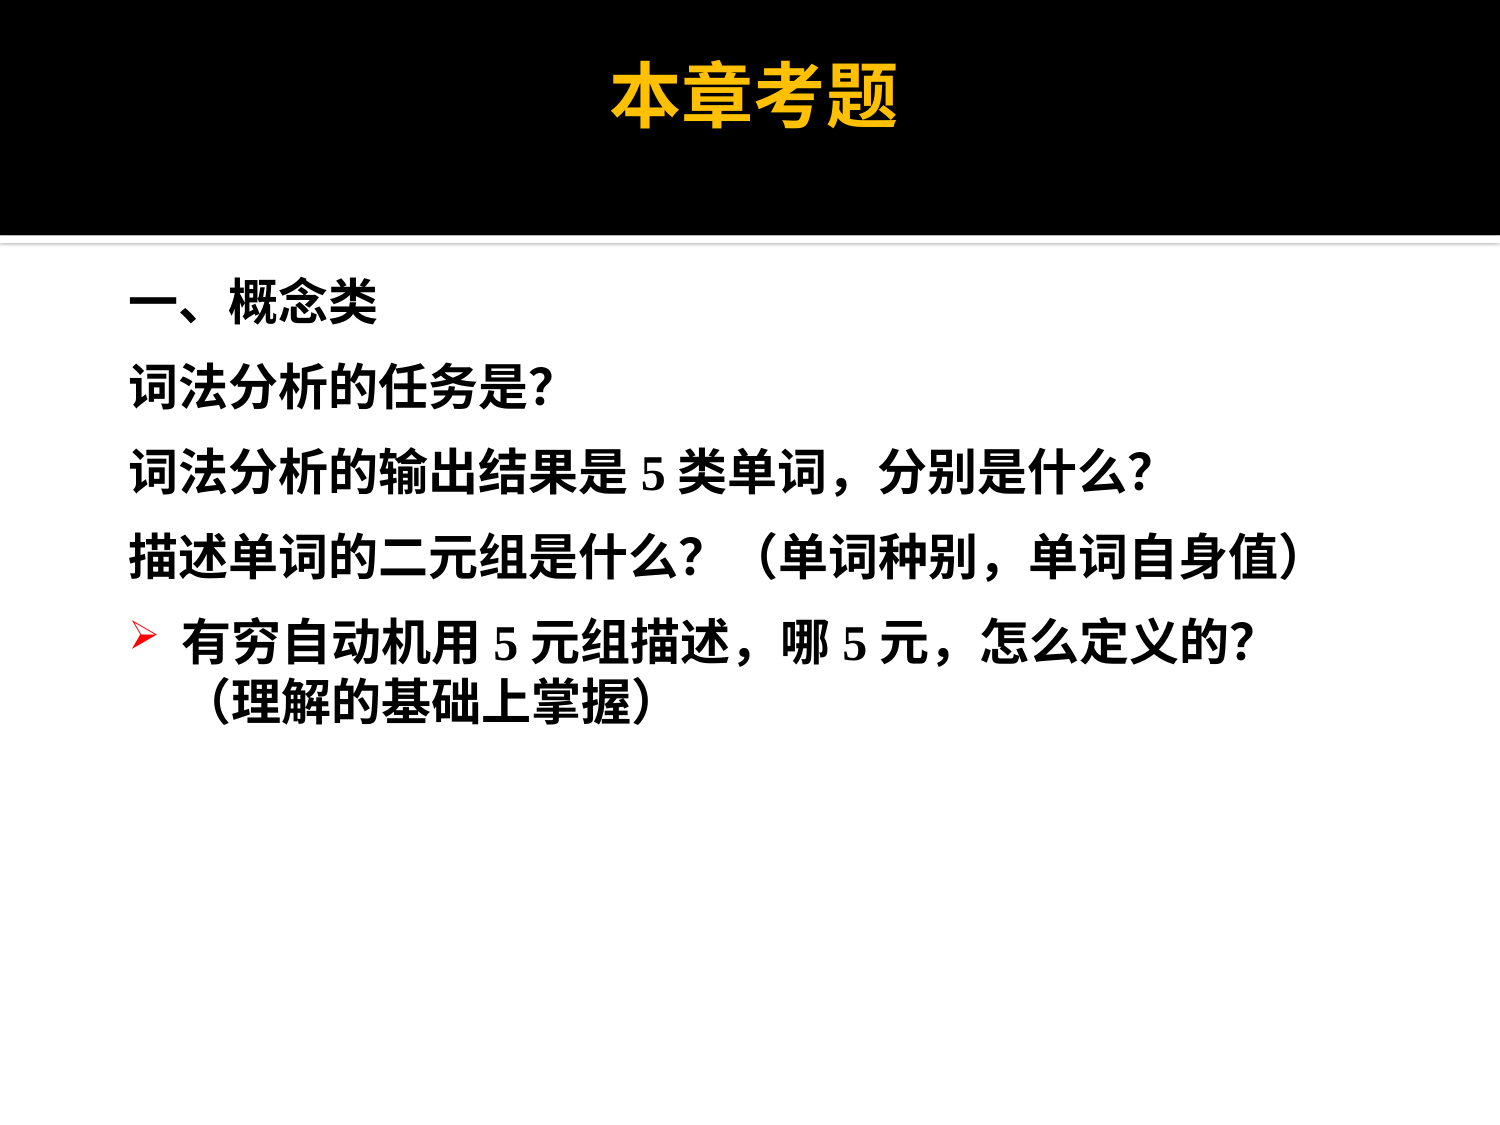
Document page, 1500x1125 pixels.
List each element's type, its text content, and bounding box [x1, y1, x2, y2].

list 一、概念类 词法分析的任务是？ 词法分析的输出结果是5类单词，分别是什么？ 描述单词的二元组是什么？（单词种别，单词自身值） 有穷自动机用5元组描述，哪5元，怎么定义的？（理解的基础上掌握） [100, 255, 1376, 988]
title 本章考题 [100, 42, 1401, 231]
